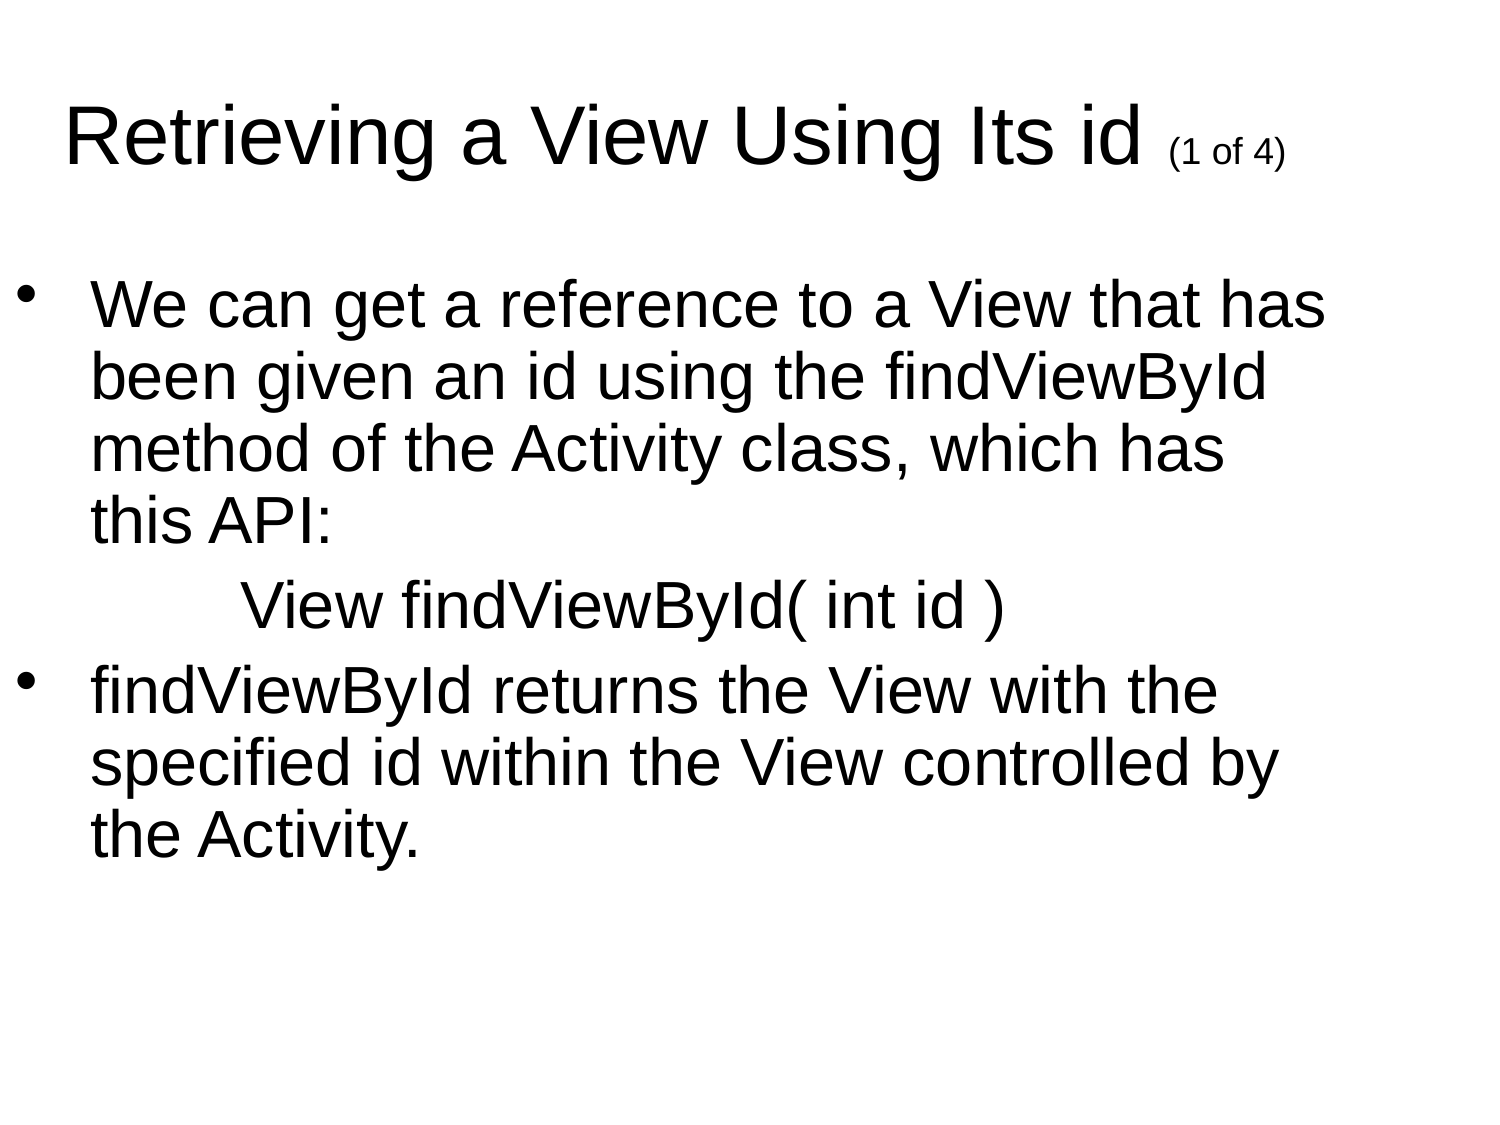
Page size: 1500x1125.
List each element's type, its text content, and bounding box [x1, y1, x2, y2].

list We can get a reference to a View that has been given an id using the findViewById method of the Activity class, which has this API: View findViewById( int id ) findViewById returns the View with the specified id within the View controlled by the Activity. [0, 262, 1350, 938]
title Retrieving a View Using Its id (1 of 4) [0, 37, 1350, 225]
